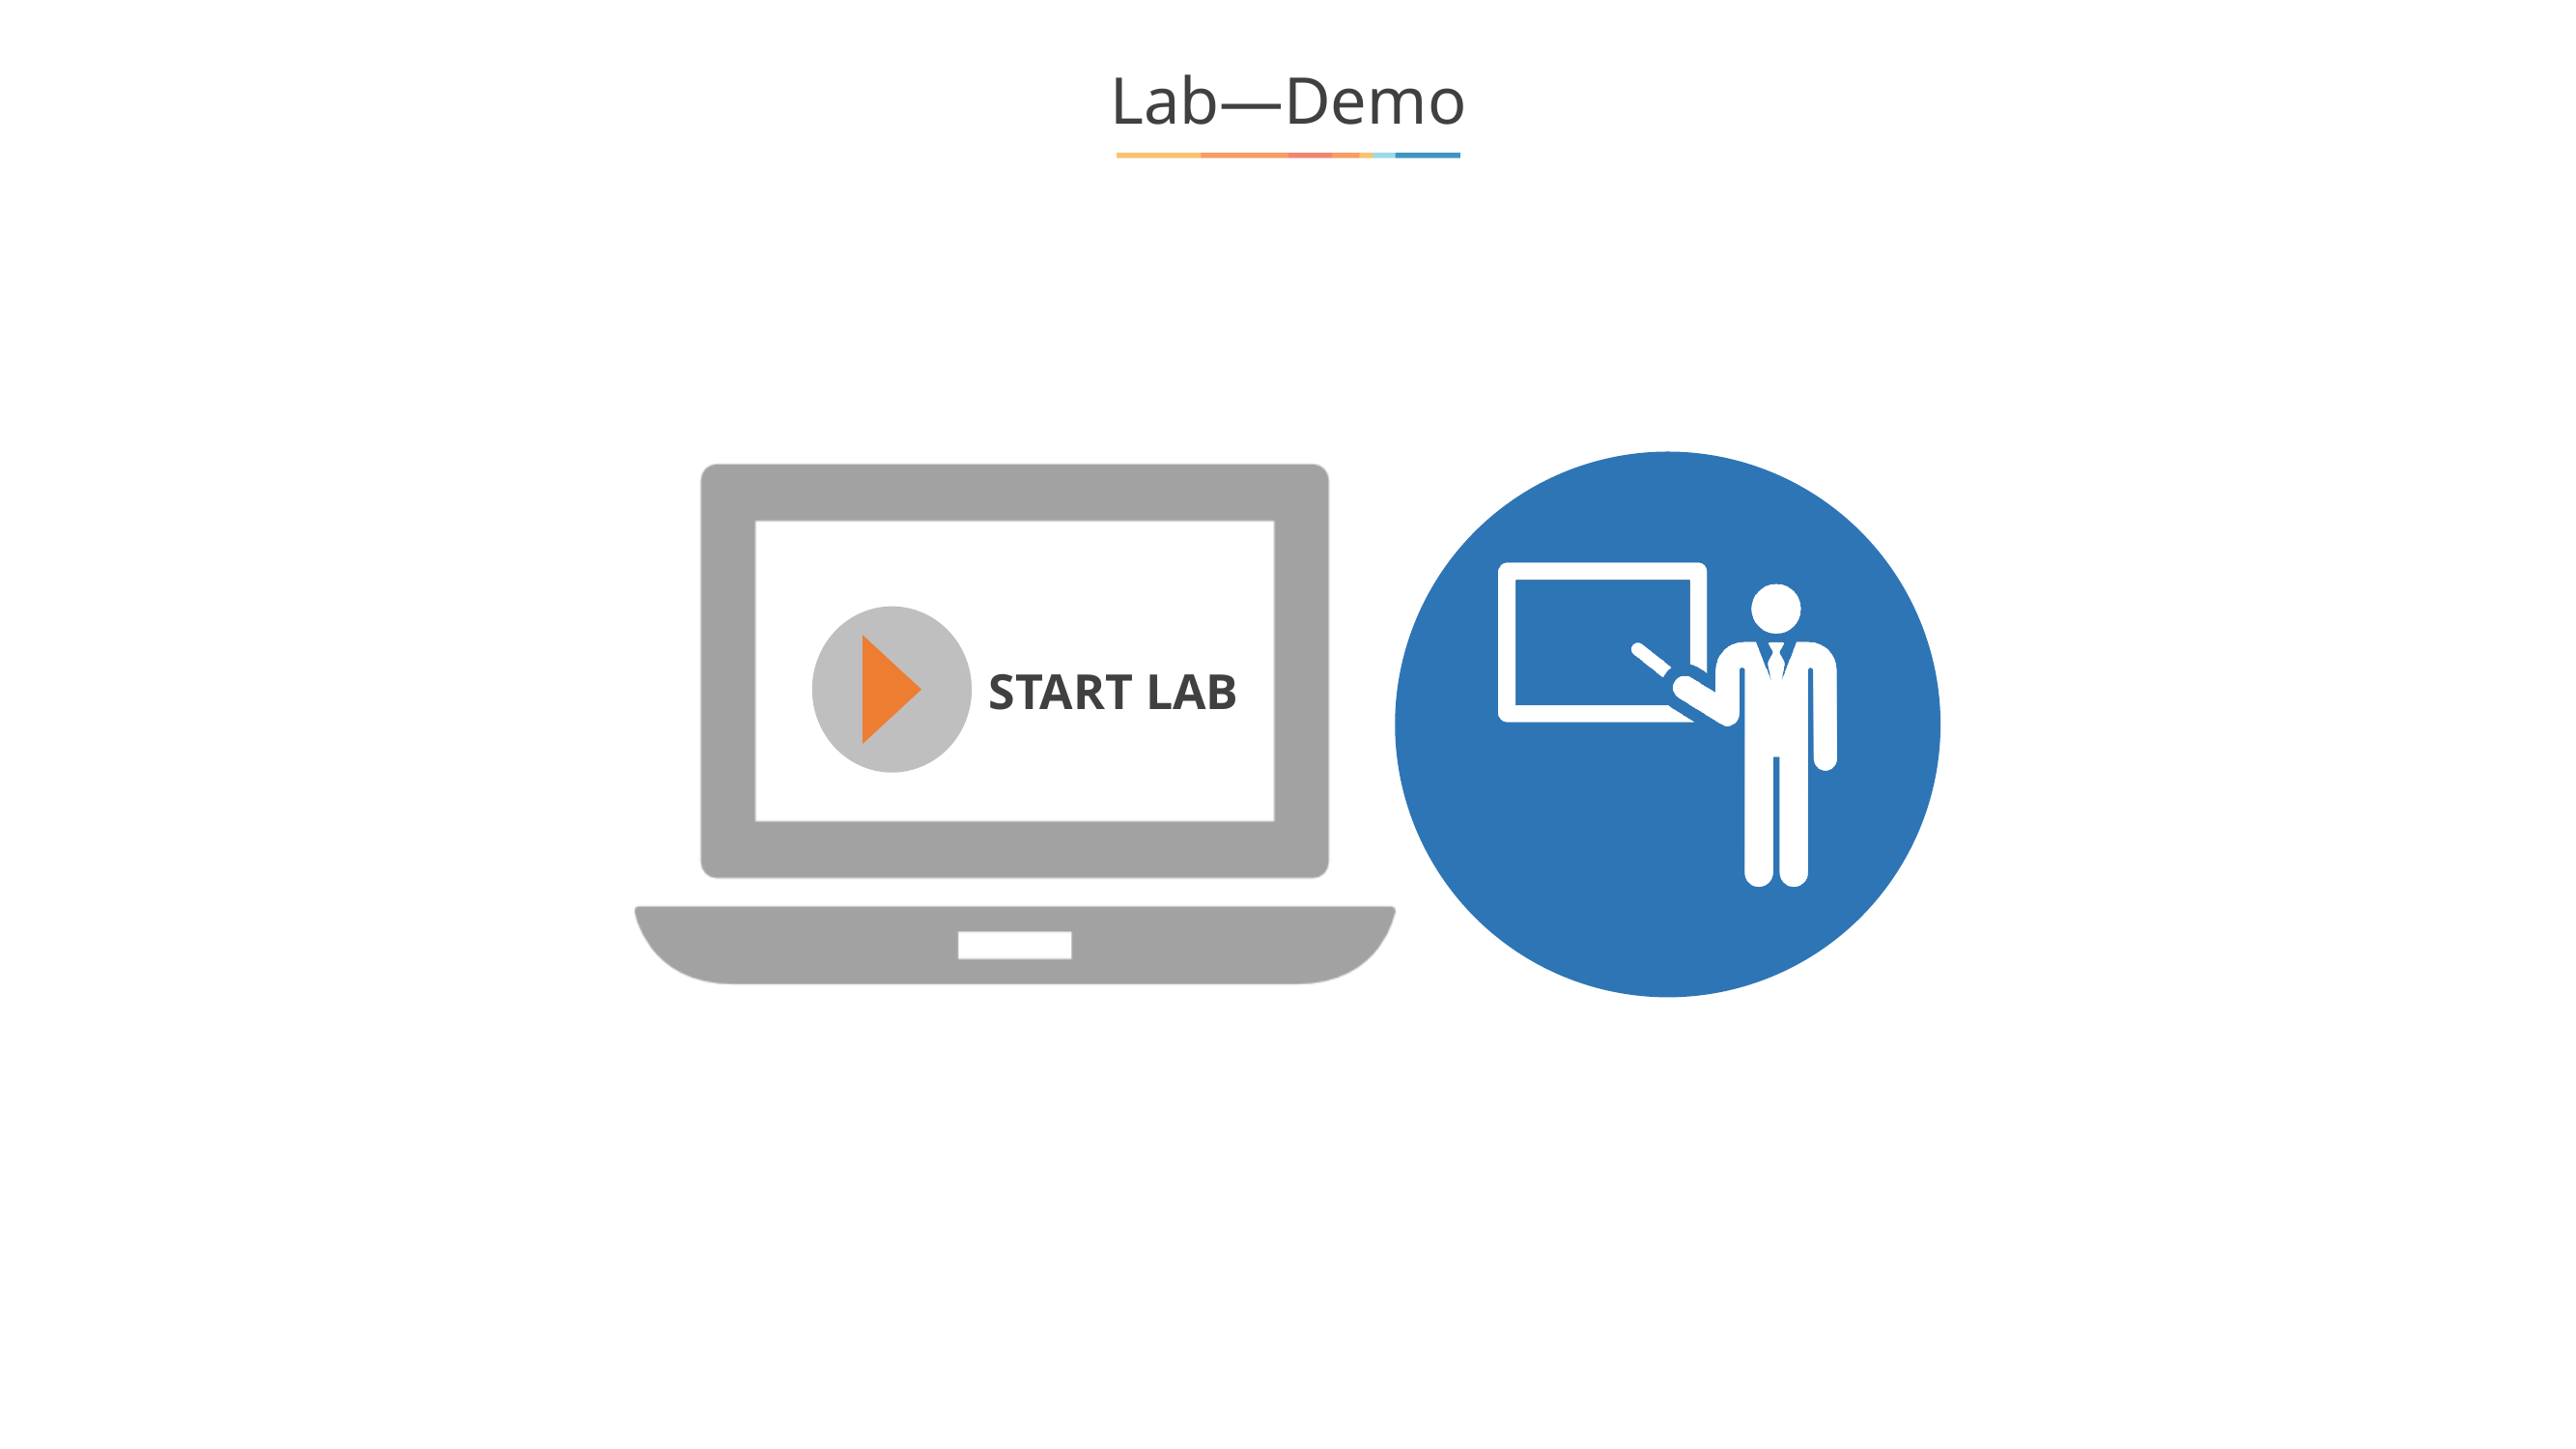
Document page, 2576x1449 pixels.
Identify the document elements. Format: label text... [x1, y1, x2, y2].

title Lab—Demo [0, 50, 2576, 156]
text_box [635, 328, 1941, 1121]
picture [1117, 133, 1460, 178]
